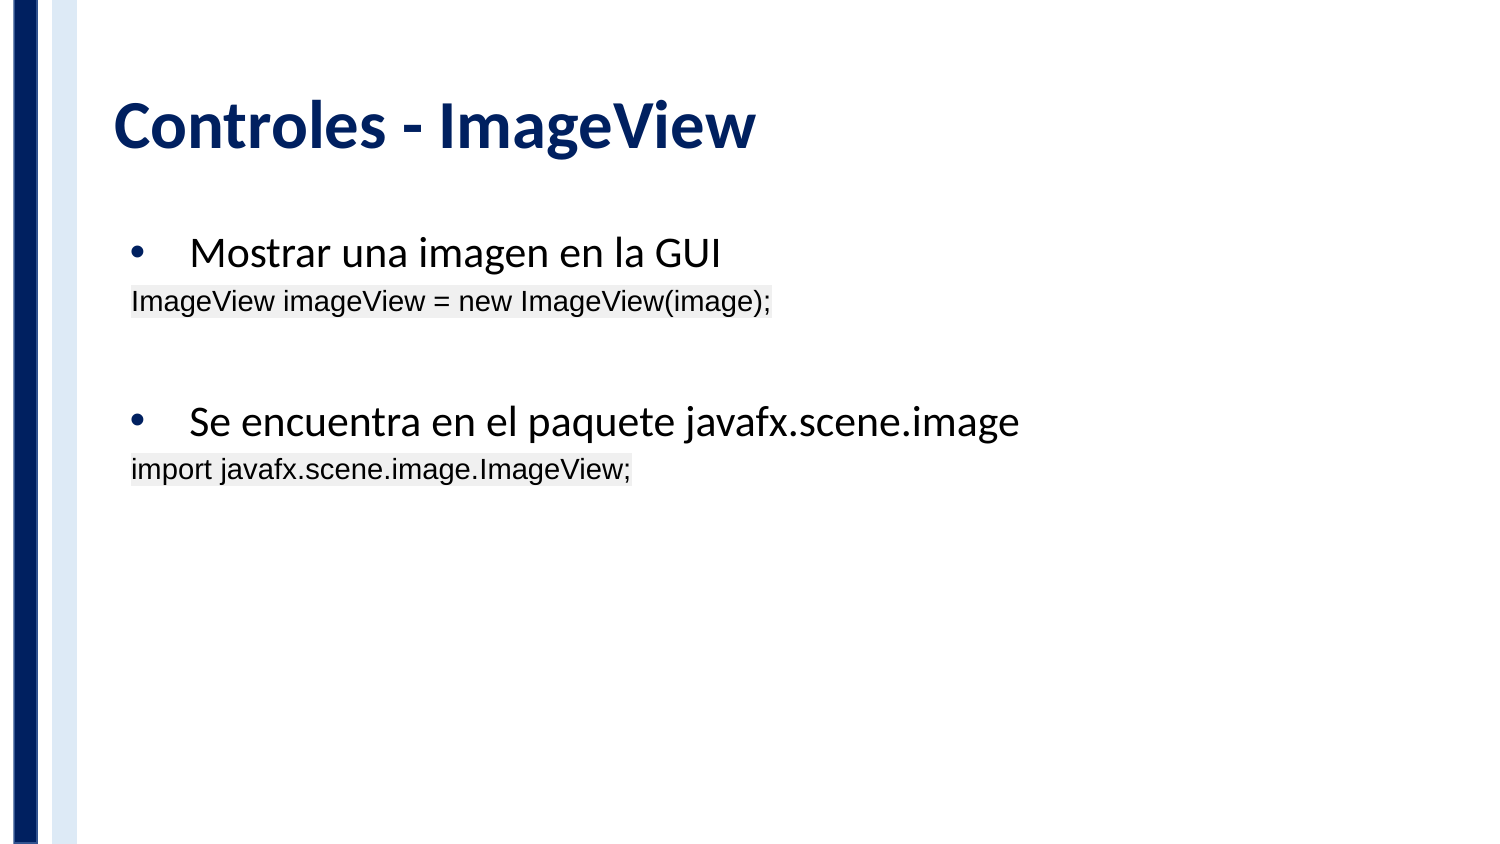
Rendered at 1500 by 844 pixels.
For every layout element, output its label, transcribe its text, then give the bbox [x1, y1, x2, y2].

title Controles - ImageView [103, 44, 1397, 208]
list Mostrar una imagen en la GUI ImageView imageView = new ImageView(image); Se encuentra en el paquete javafx.scene.image import javafx.scene.image.ImageView; [103, 224, 1397, 760]
